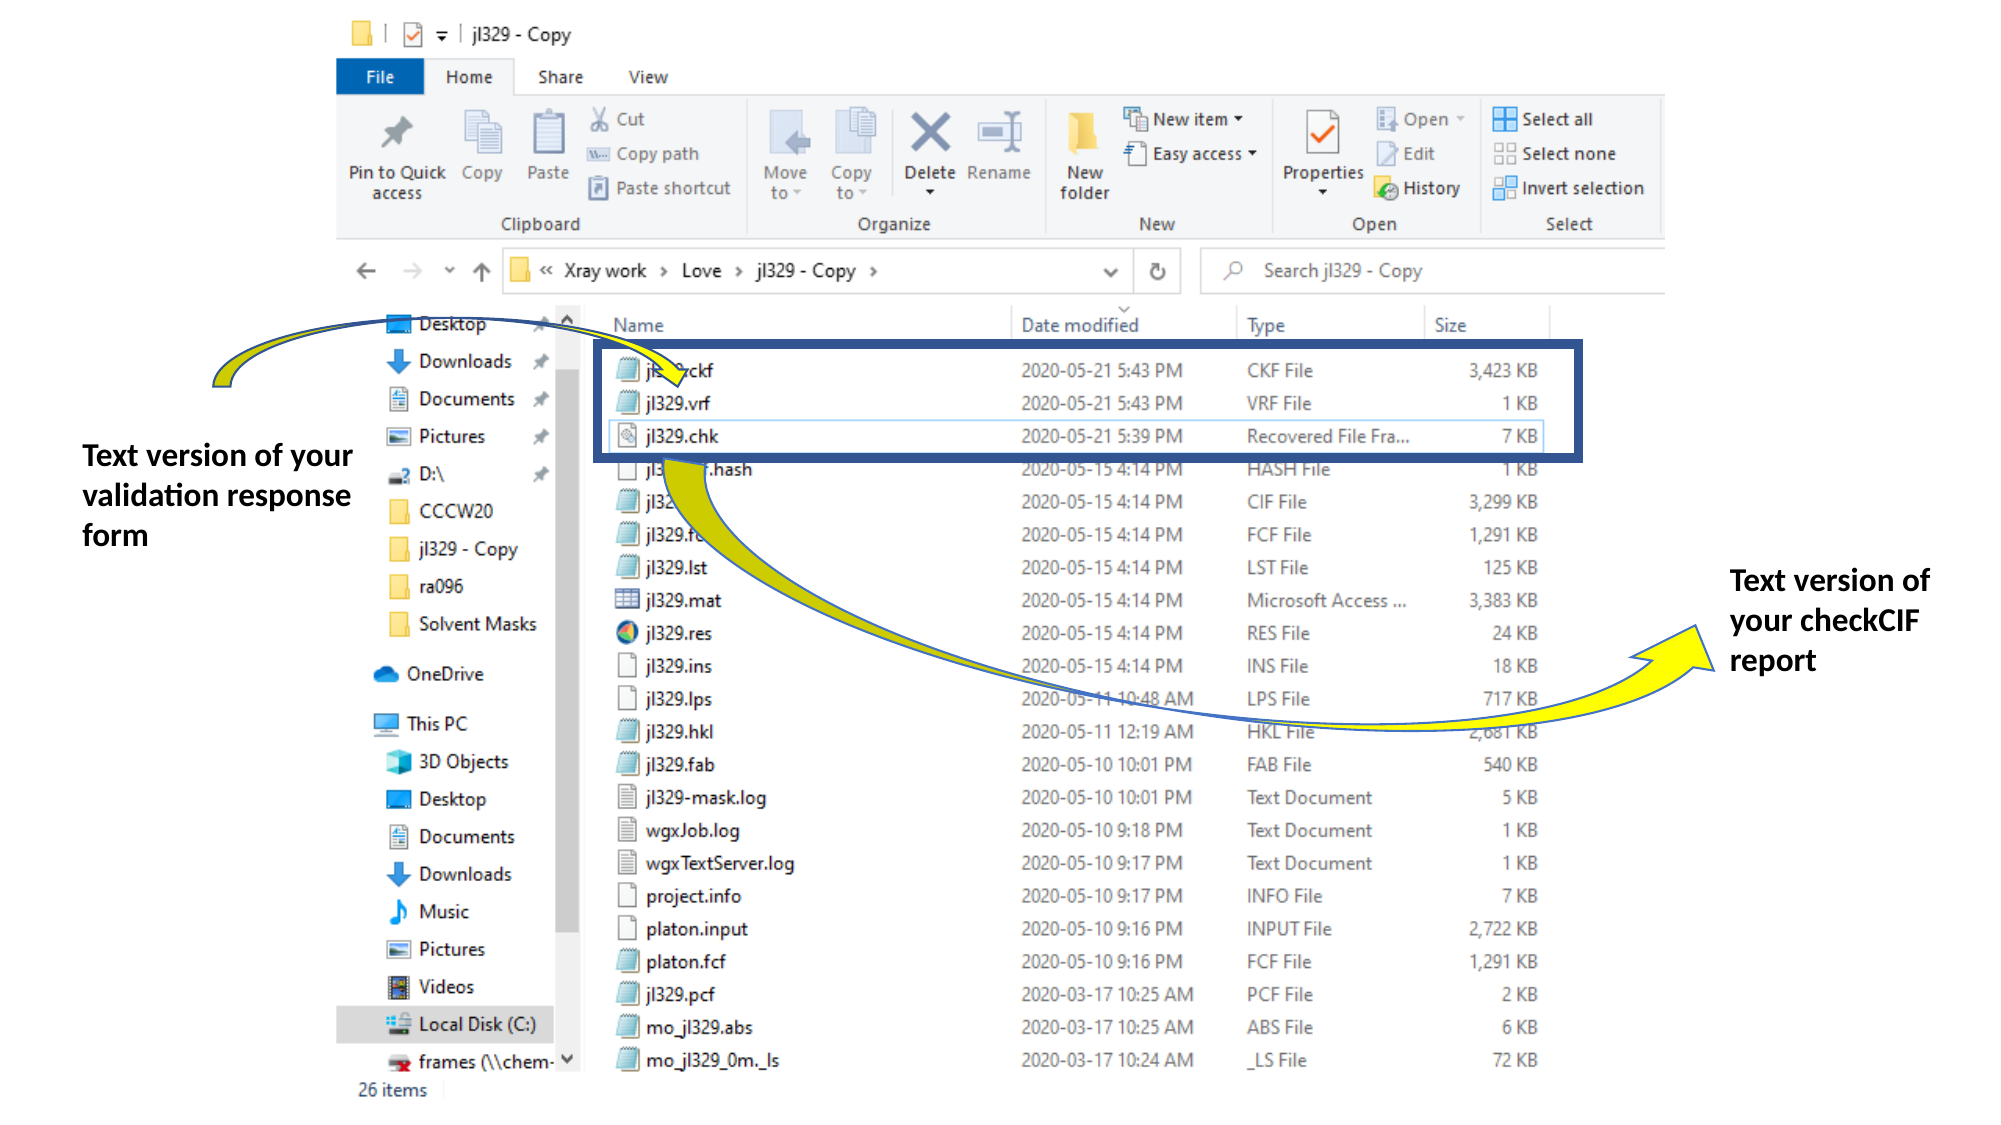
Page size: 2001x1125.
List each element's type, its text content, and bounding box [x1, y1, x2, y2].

text_box Text version of your checkCIF report [1715, 550, 2000, 685]
picture [335, 10, 1665, 1114]
text_box [212, 324, 335, 388]
text_box [1665, 623, 1716, 688]
text_box Text version of your validation response form [67, 425, 335, 561]
